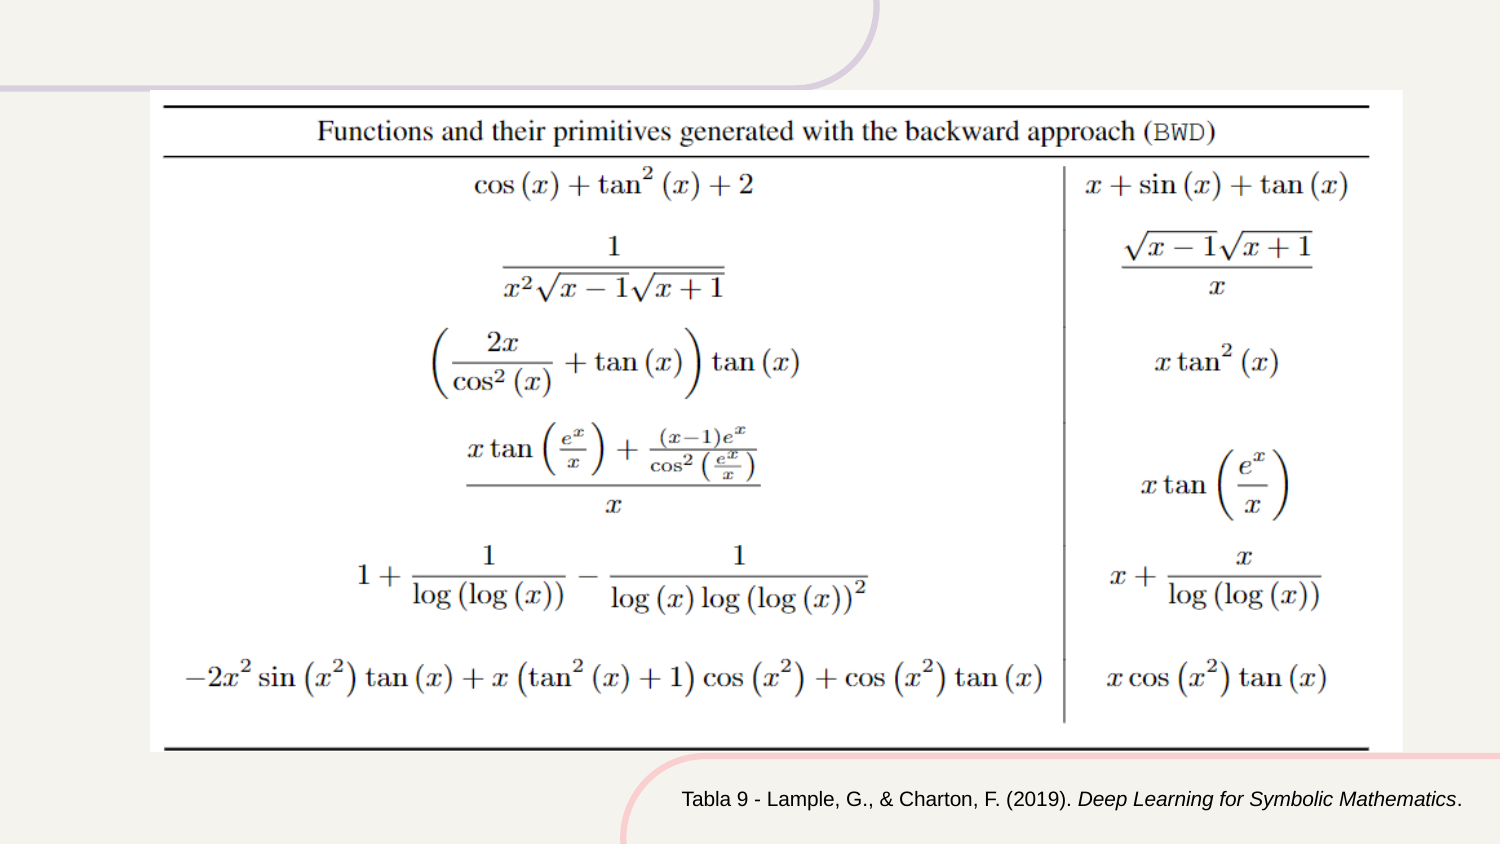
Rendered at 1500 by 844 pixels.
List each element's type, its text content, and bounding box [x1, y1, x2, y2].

picture [149, 90, 1403, 752]
text_box Tabla 9 - Lample, G., & Charton, F. (2019). Deep Learning for Symbolic Mathematics. [491, 777, 1500, 818]
